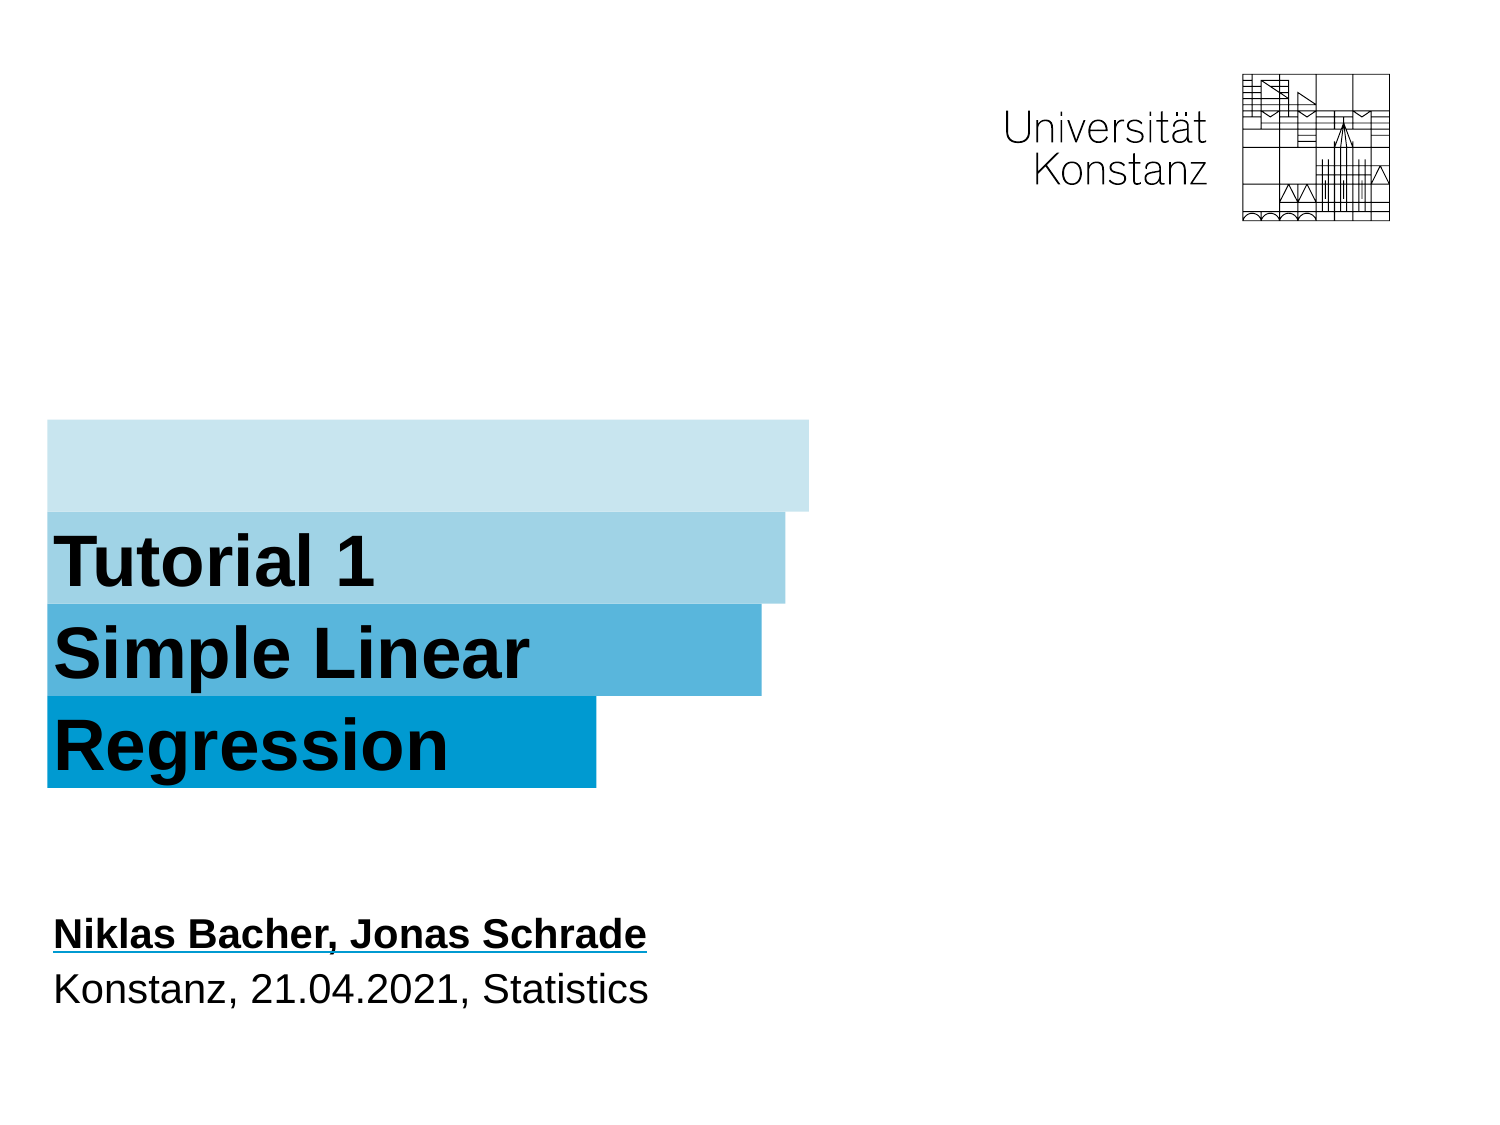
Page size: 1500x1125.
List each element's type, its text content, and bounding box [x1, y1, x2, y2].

subtitle Niklas Bacher, Jonas Schrade Konstanz, 21.04.2021, Statistics [53, 881, 1176, 1012]
text_box [45, 698, 53, 790]
text_box [45, 417, 53, 514]
title Tutorial 1 Simple Linear Regression [53, 408, 916, 799]
text_box [45, 606, 53, 698]
text_box [45, 514, 53, 606]
